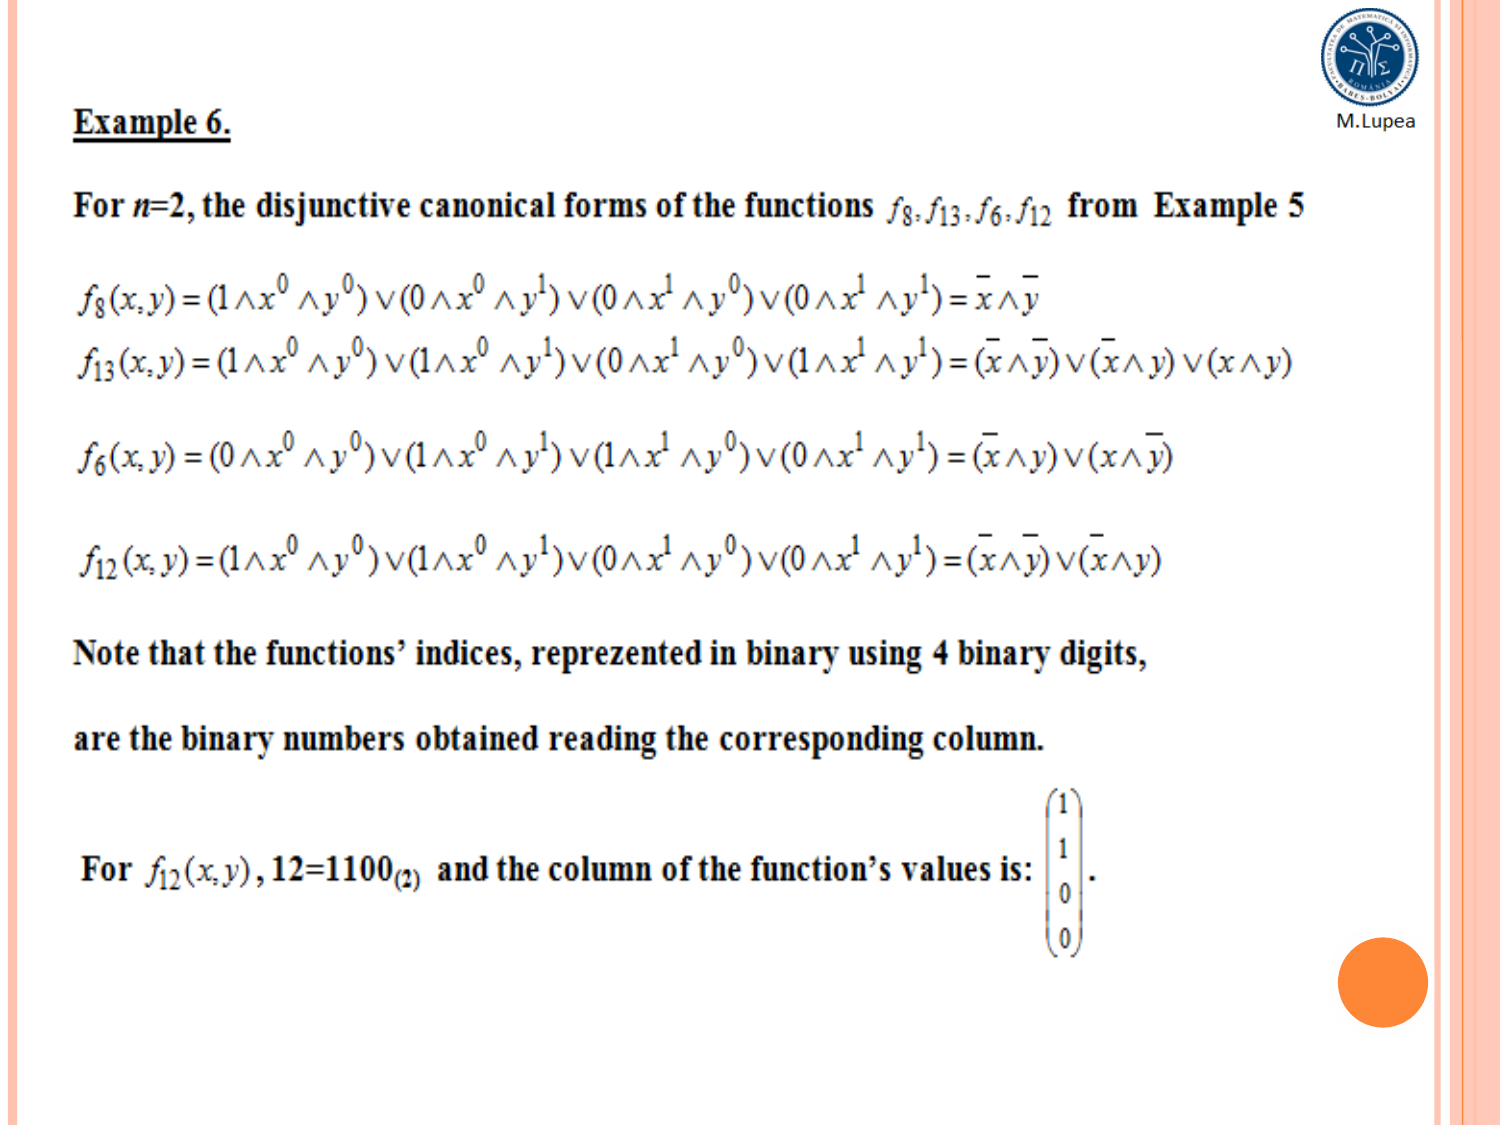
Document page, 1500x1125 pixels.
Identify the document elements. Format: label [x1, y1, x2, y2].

list [62, 87, 1326, 969]
picture [1321, 8, 1426, 139]
